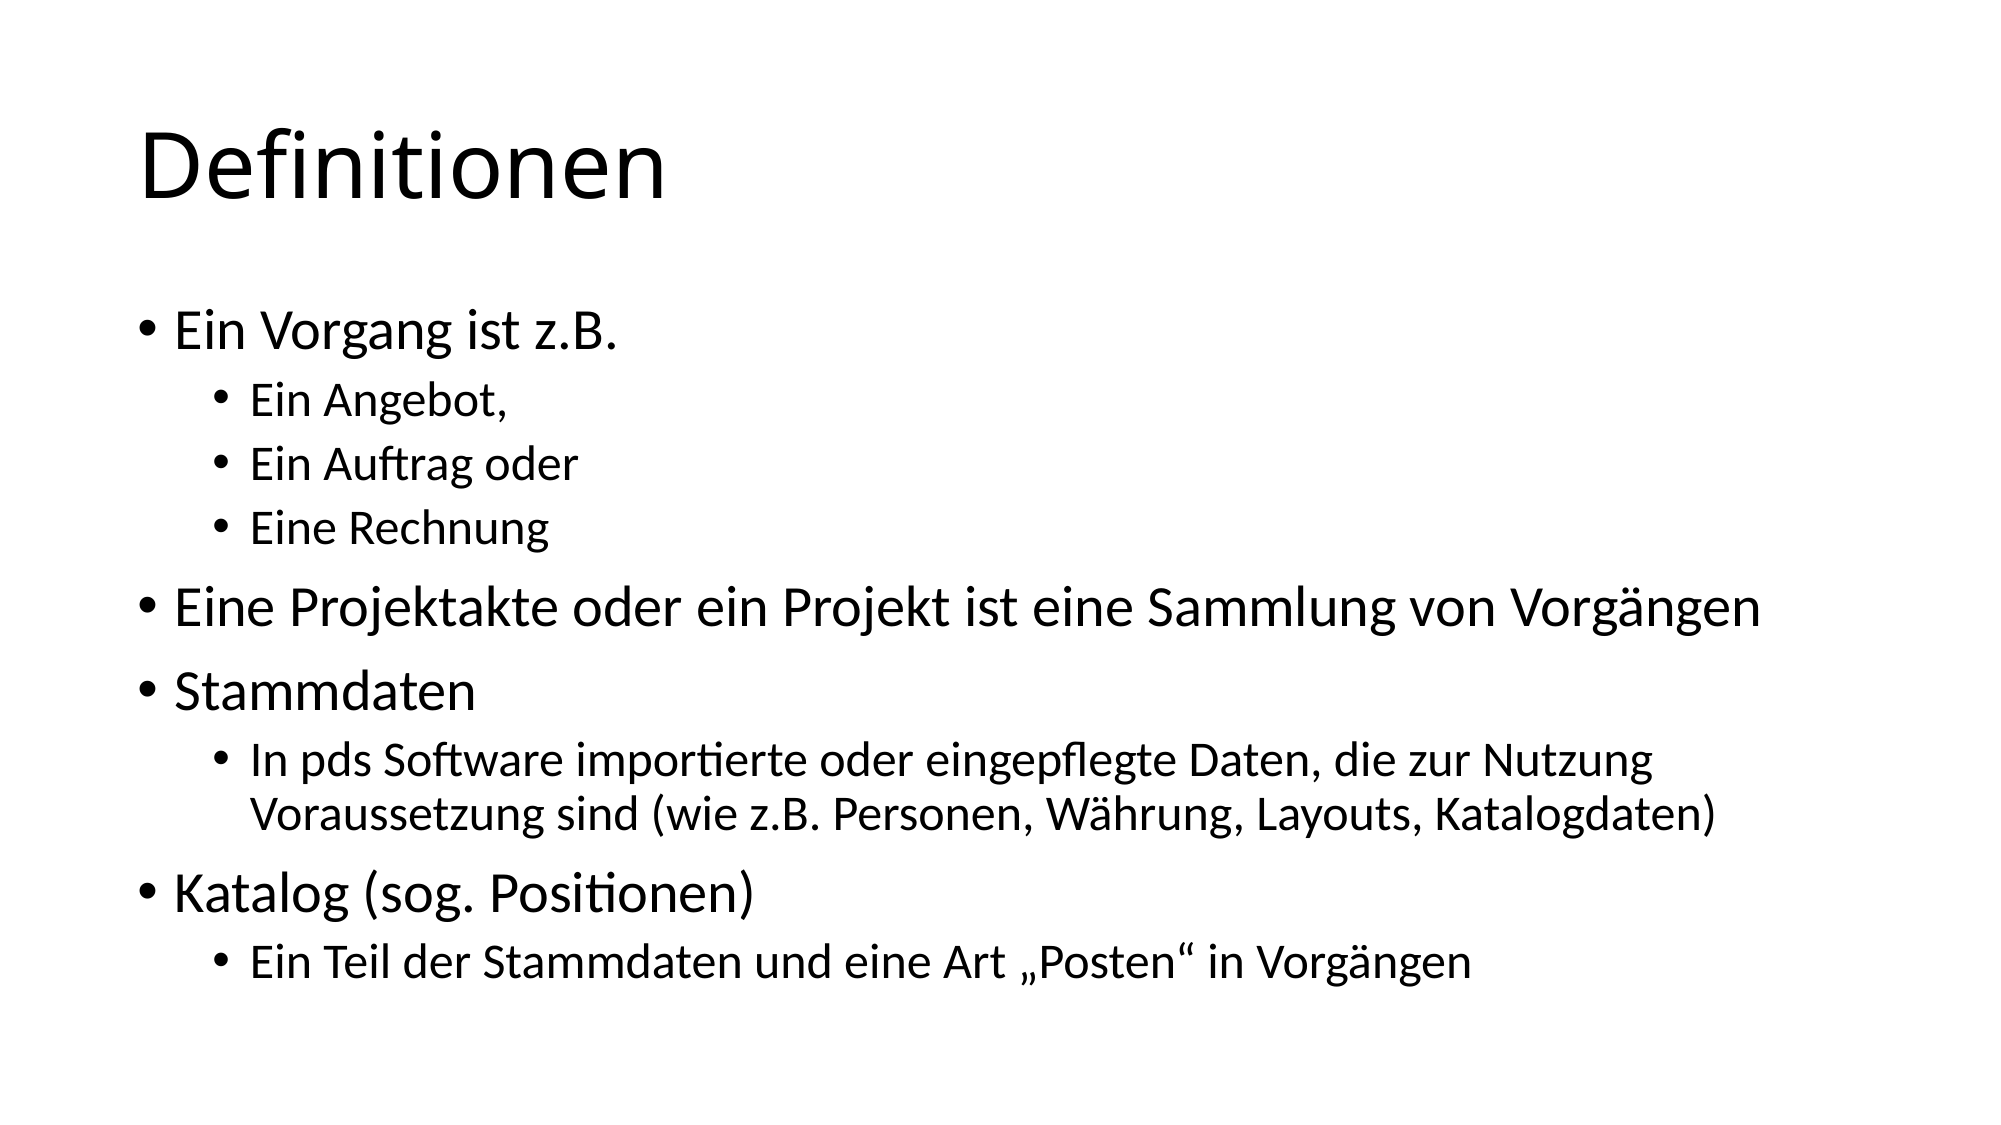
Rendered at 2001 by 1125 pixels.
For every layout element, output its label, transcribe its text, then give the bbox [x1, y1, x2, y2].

title Definitionen [137, 59, 1863, 278]
list Ein Vorgang ist z.B. Ein Angebot, Ein Auftrag oder Eine Rechnung Eine Projektakte oder ein Projekt ist eine Sammlung von Vorgängen Stammdaten In pds Software importierte oder eingepflegte Daten, die zur Nutzung Voraussetzung sind (wie z.B. Personen, Währung, Layouts, Katalogdaten) Katalog (sog. Positionen) Ein Teil der Stammdaten und eine Art „Posten“ in Vorgängen [137, 299, 1863, 1014]
